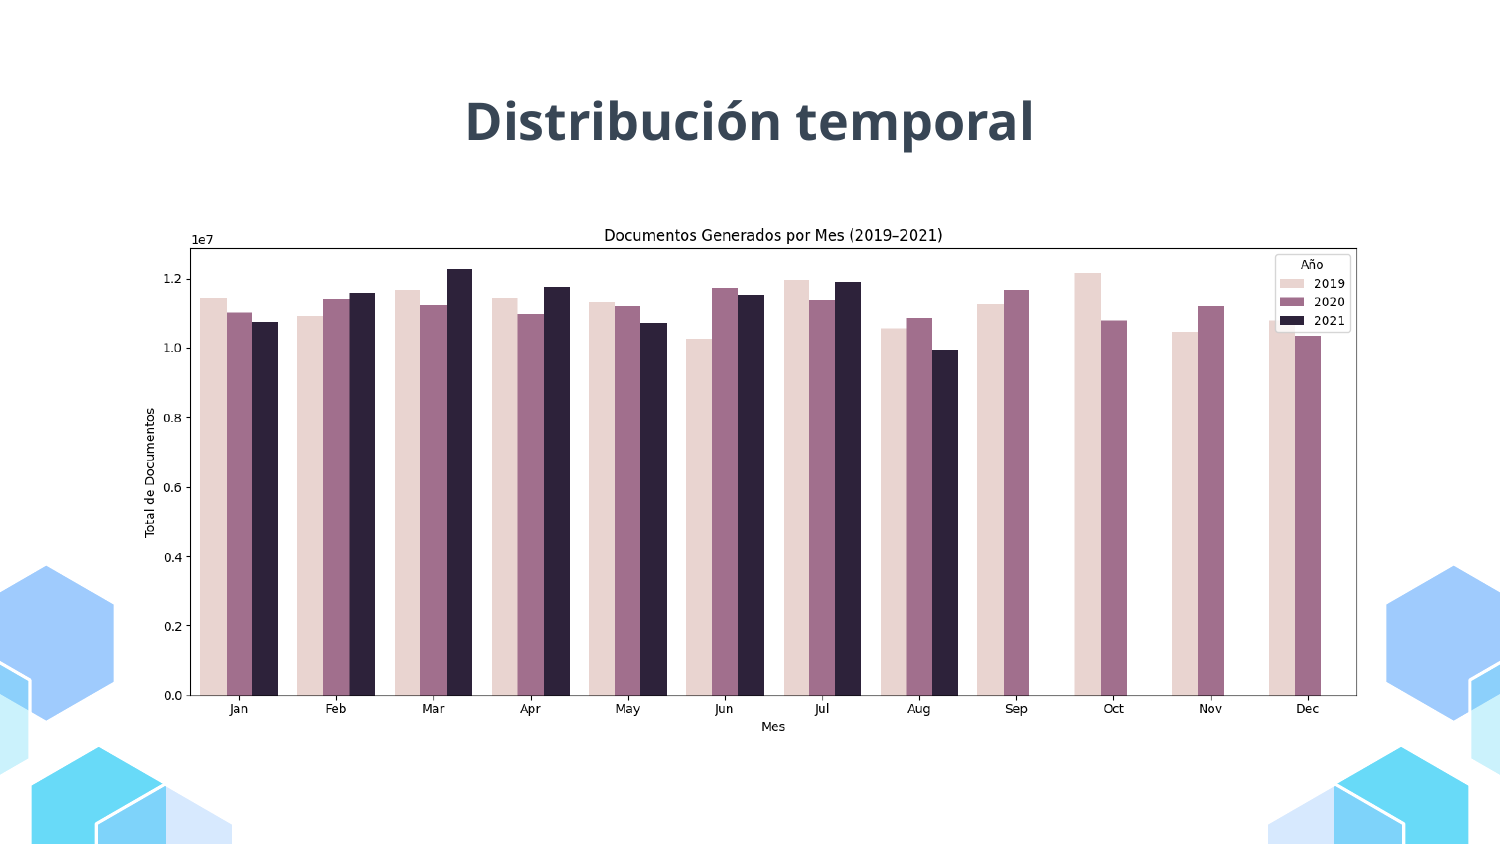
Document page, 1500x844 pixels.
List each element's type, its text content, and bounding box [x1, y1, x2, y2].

title Distribución temporal [118, 72, 1382, 167]
picture [136, 219, 1364, 742]
